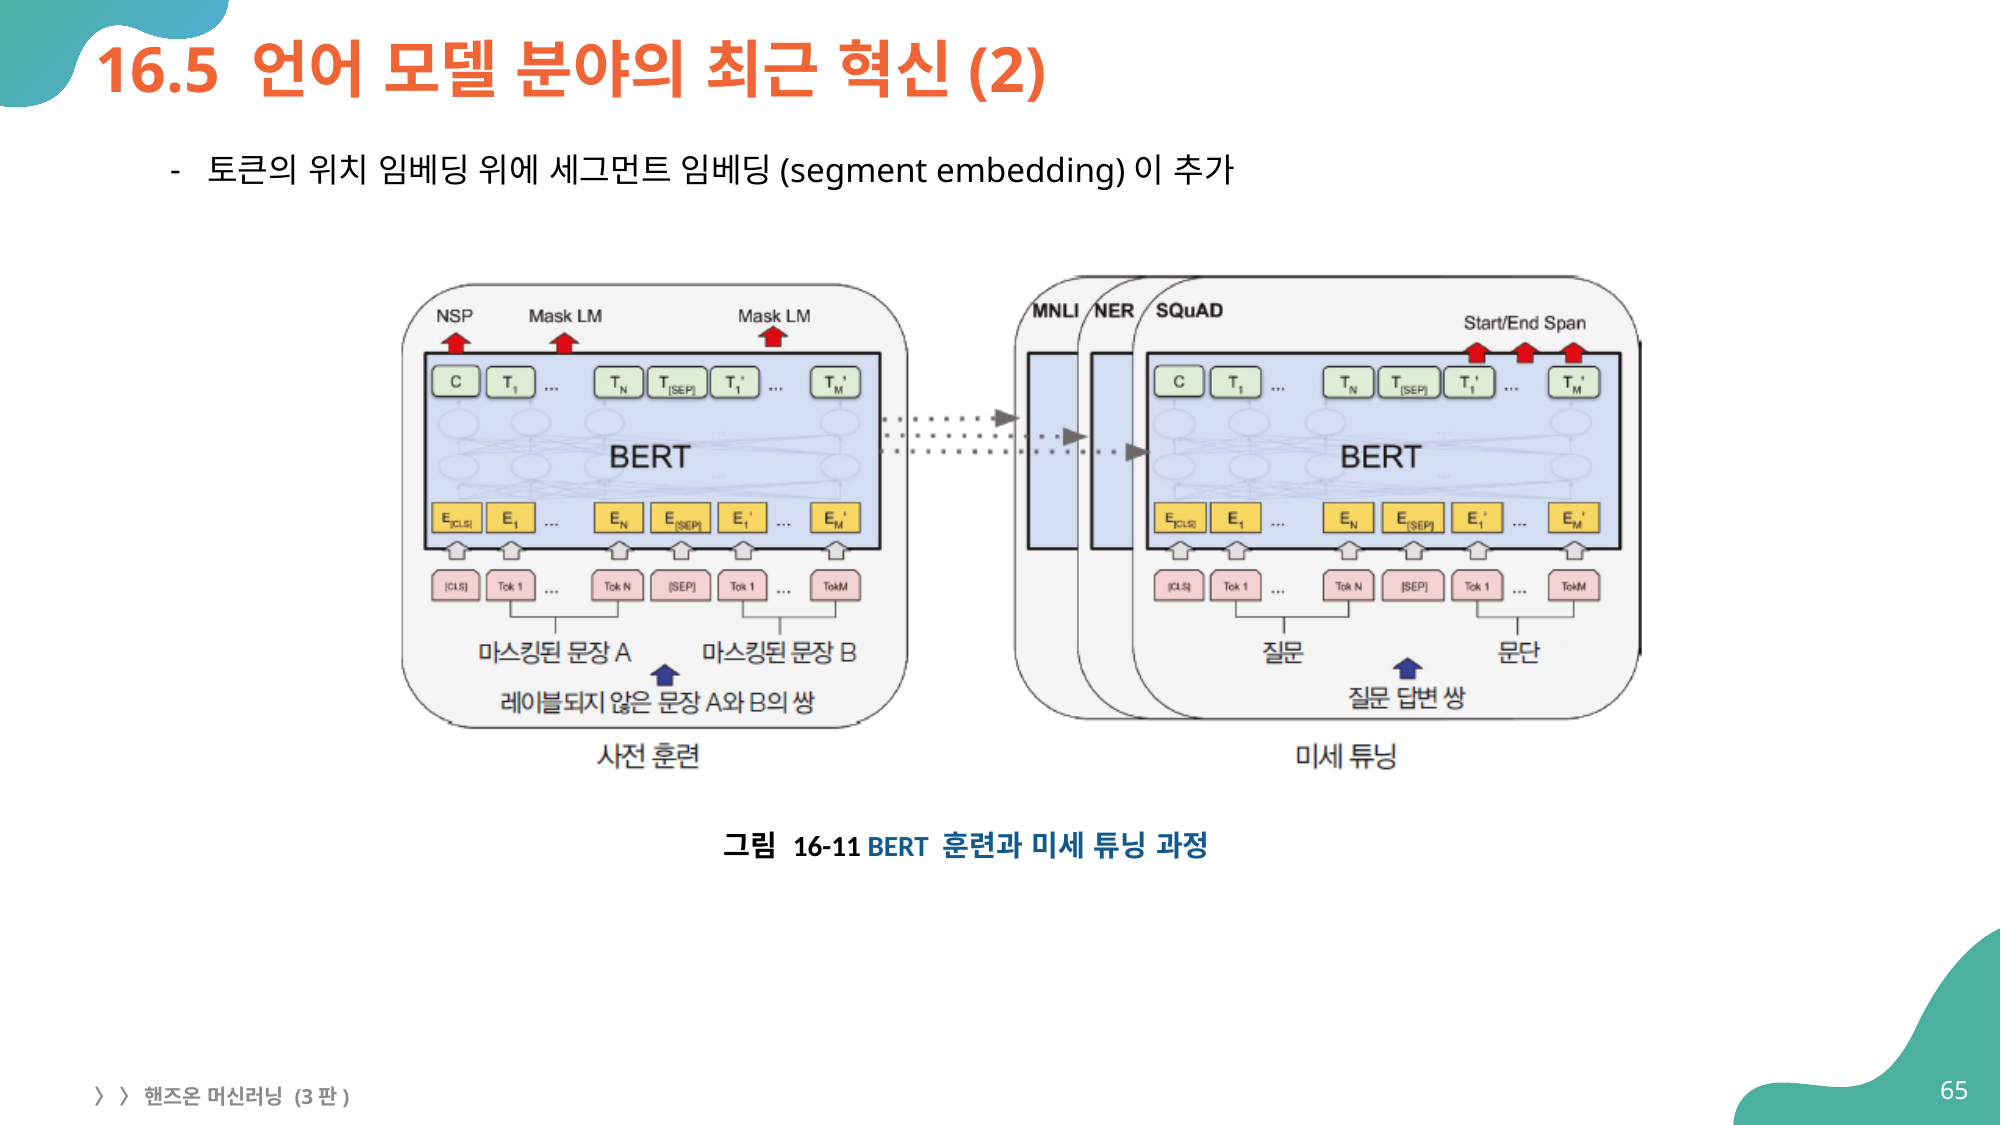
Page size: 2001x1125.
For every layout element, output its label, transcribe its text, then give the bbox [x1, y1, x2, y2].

text_box 그림 16-11 BERT 훈련과 미세 튜닝 과정 [633, 819, 1301, 870]
list 토큰의 위치 임베딩 위에 세그먼트 임베딩(segment embedding)이 추가 [79, 133, 1892, 1035]
slide_number 65 [1917, 1061, 1984, 1122]
picture [347, 241, 1653, 776]
title 16.5 언어 모델 분야의 최근 혁신(2) [79, 17, 1931, 128]
footer 〉 〉 핸즈온 머신러닝 (3판) [79, 1078, 755, 1114]
